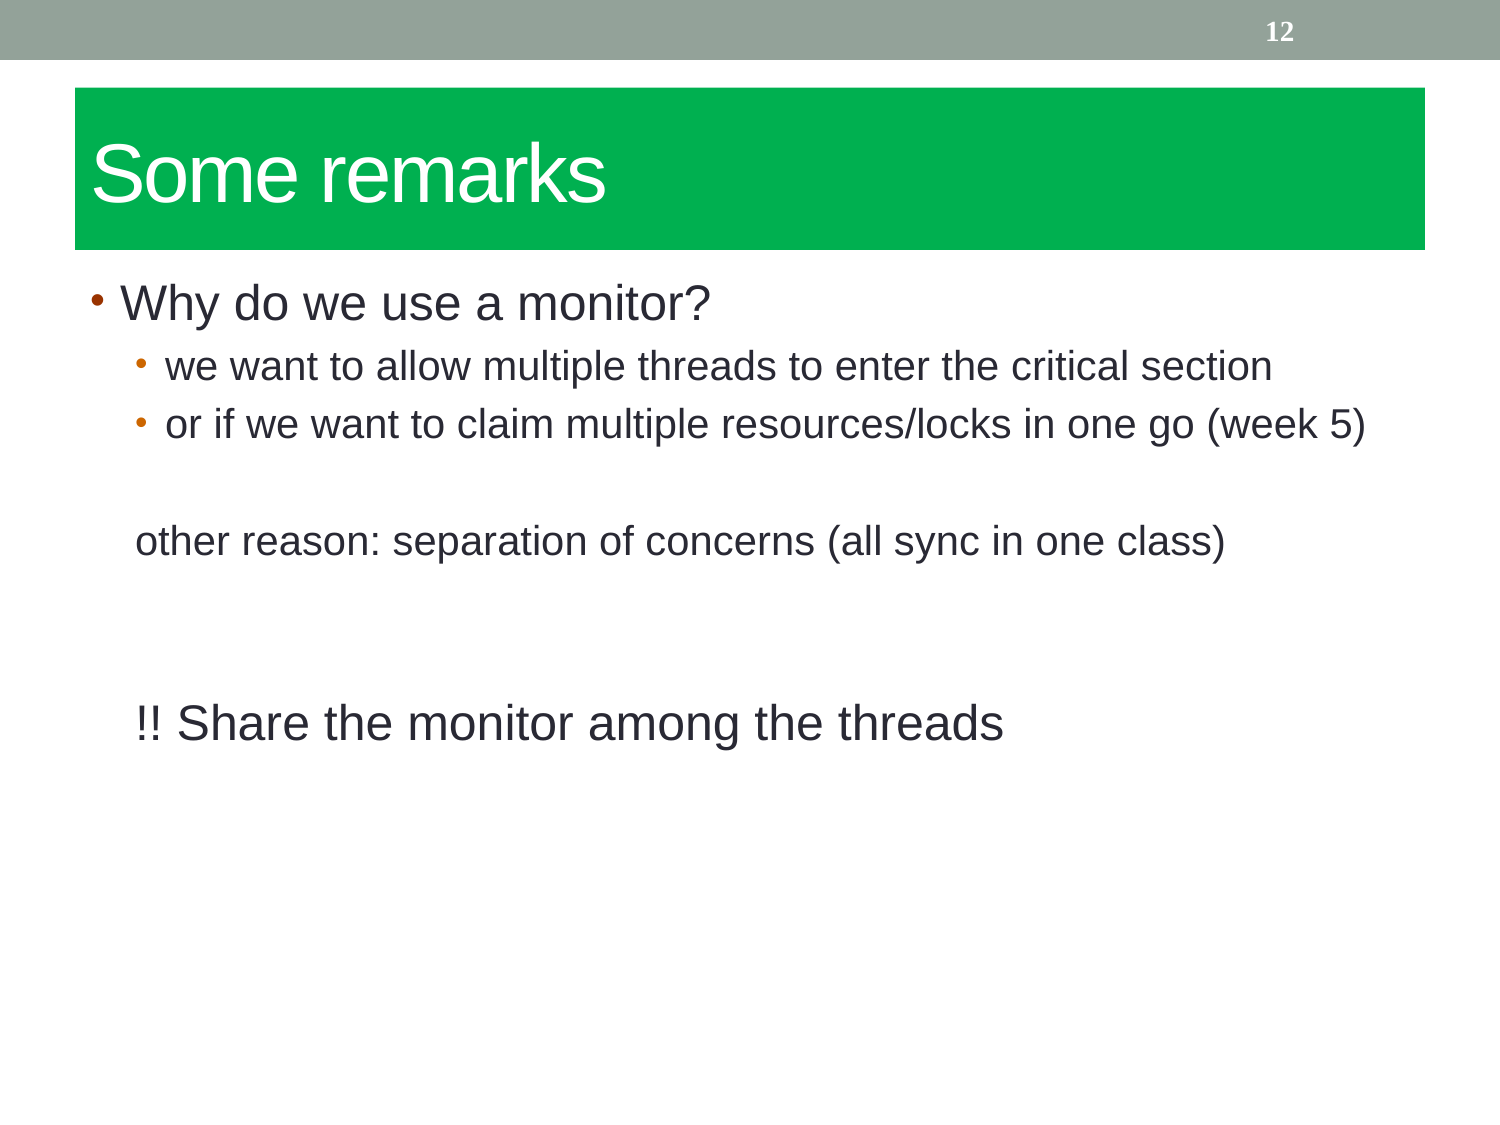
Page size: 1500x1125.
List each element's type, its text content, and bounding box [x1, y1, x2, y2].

slide_number 12 [1250, 3, 1425, 57]
list Why do we use a monitor? we want to allow multiple threads to enter the critical section or if we want to claim multiple resources/locks in one go (week 5) other reason: separation of concerns (all sync in one class) !! Share the monitor among the threads [75, 262, 1425, 1063]
title Some remarks [75, 87, 1425, 250]
